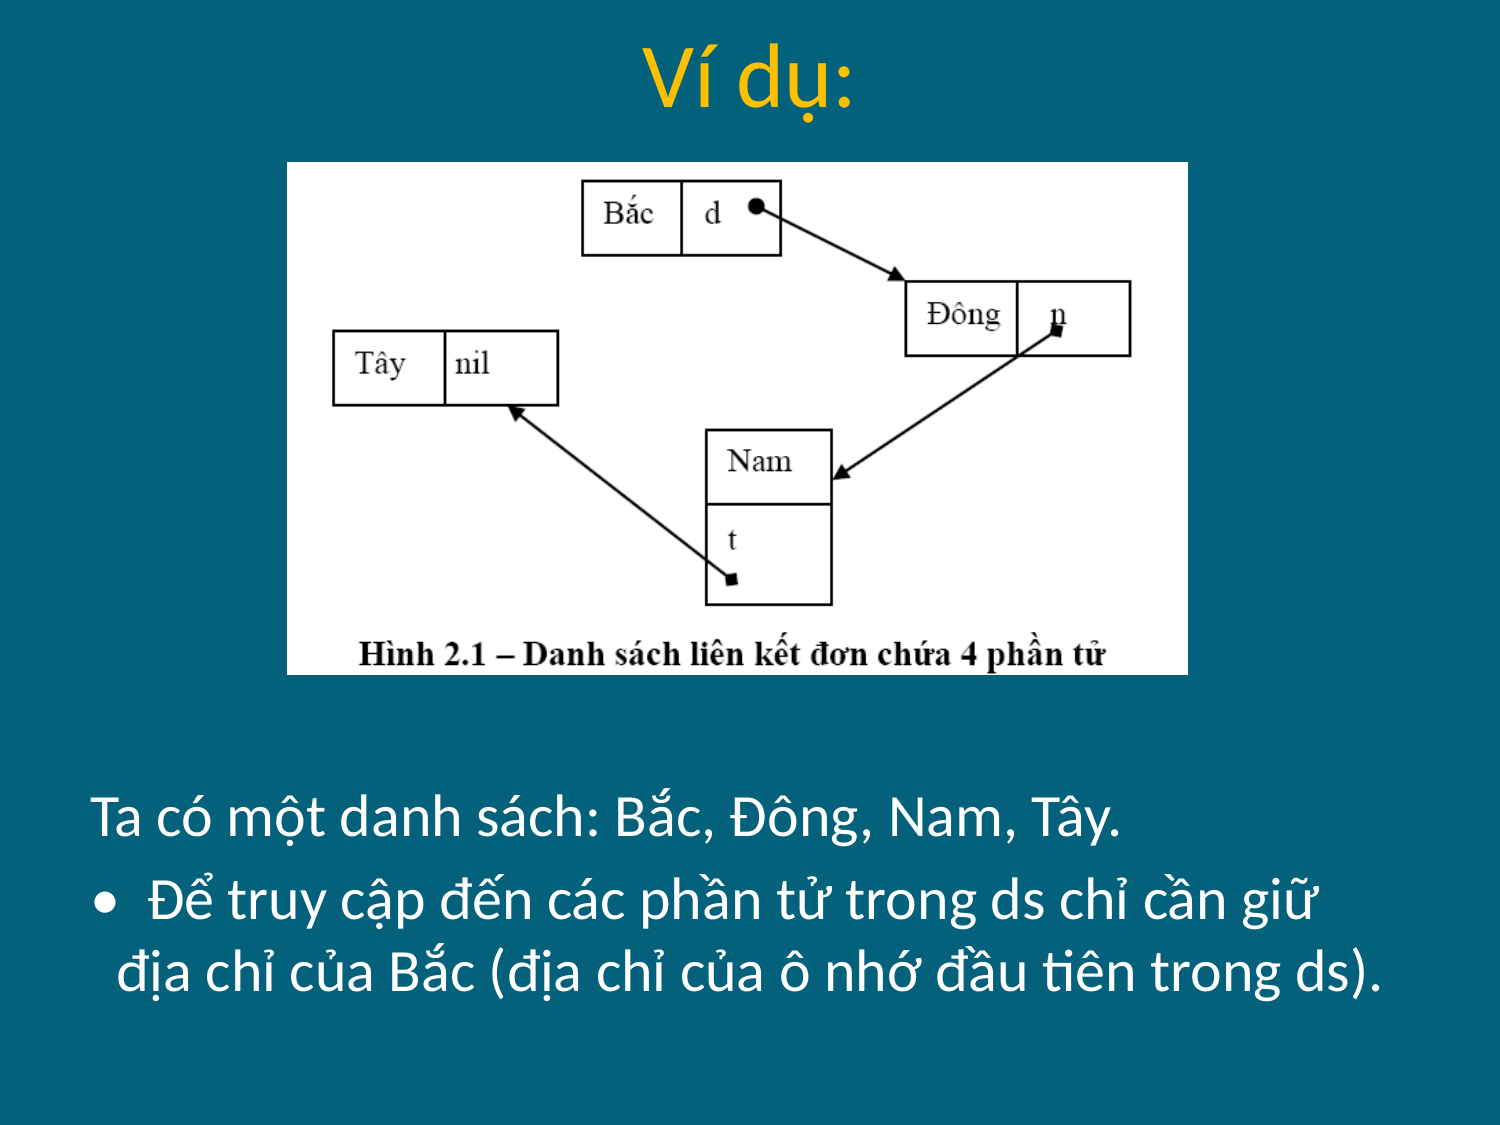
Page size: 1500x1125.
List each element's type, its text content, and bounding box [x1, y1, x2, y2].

list Ta có một danh sách: Bắc, Đông, Nam, Tây. • Để truy cập đến các phần tử trong ds chỉ cần giữ địa chỉ của Bắc (địa chỉ của ô nhớ đầu tiên trong ds). [75, 149, 1425, 1063]
title Ví dụ: [75, 0, 1425, 143]
picture [288, 163, 1187, 674]
